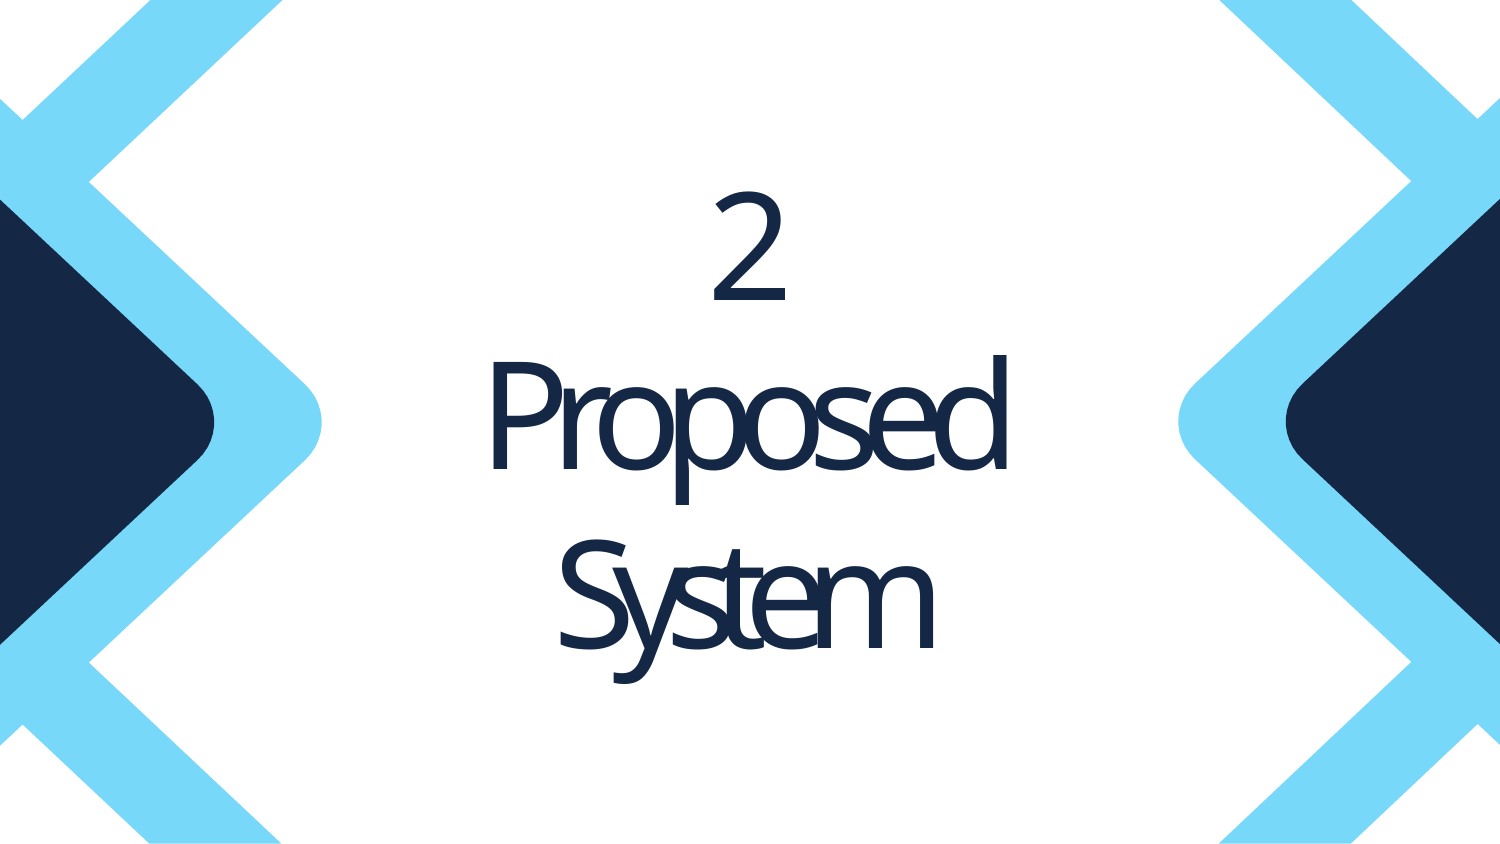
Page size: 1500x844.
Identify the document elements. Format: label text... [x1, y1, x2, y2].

text_box 2 Proposed System [476, 158, 1022, 679]
